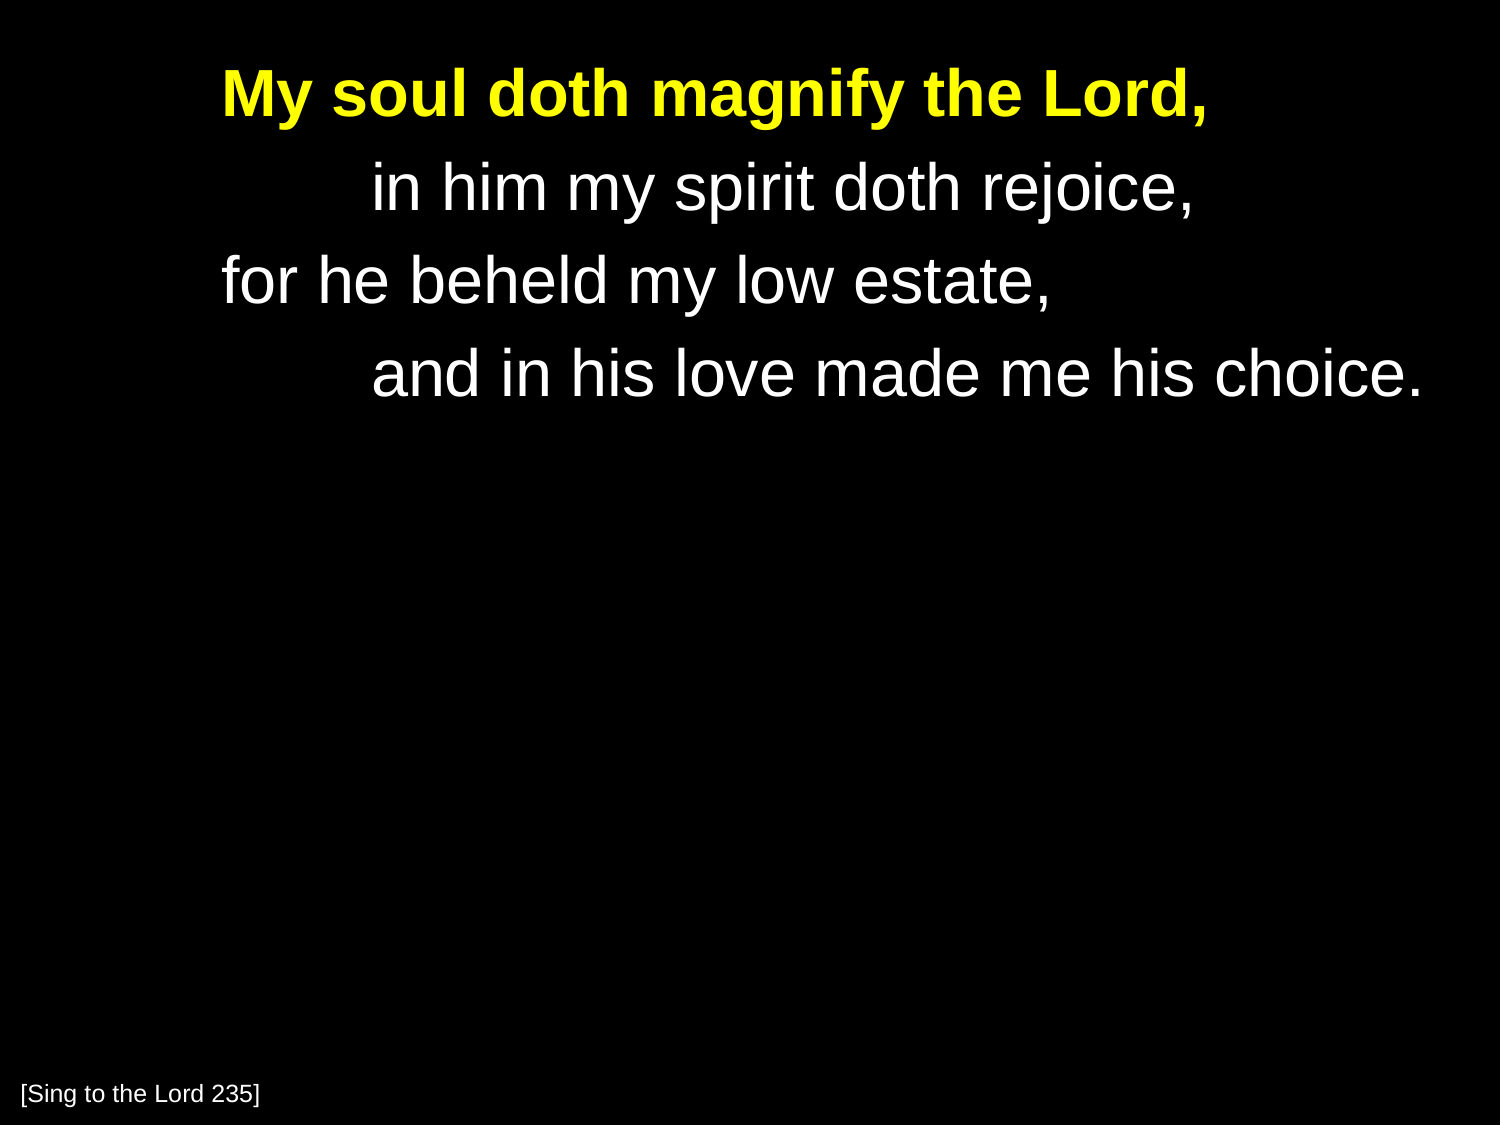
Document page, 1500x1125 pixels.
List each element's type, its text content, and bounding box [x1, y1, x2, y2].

list My soul doth magnify the Lord, in him my spirit doth rejoice, for he beheld my low estate, and in his love made me his choice. [0, 42, 1500, 1047]
text_box [Sing to the Lord 235] [5, 1070, 526, 1115]
